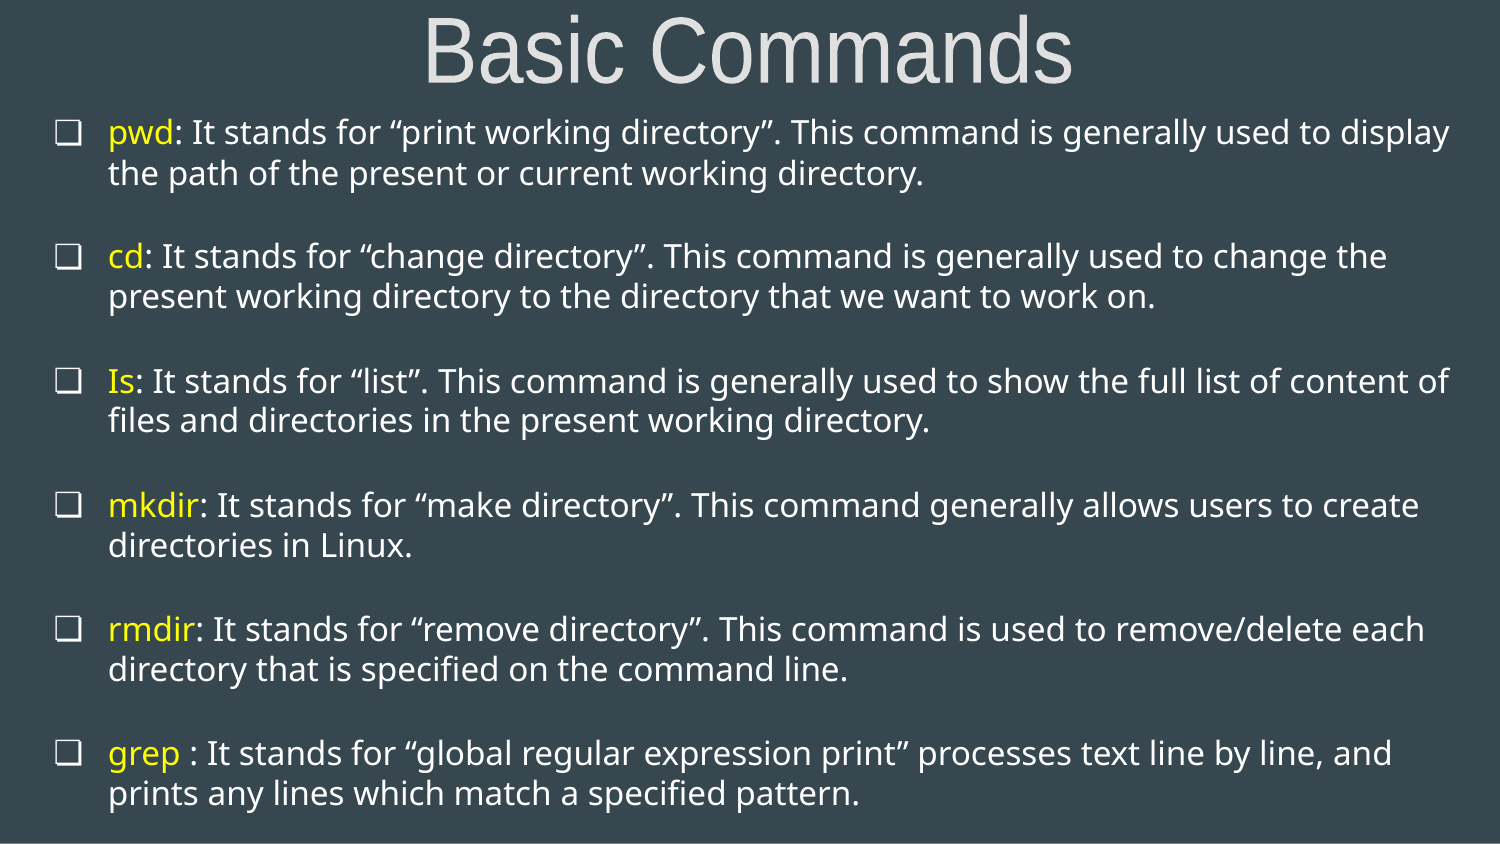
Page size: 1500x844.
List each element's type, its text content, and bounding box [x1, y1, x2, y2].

text_box pwd: It stands for “print working directory”. This command is generally used to display the path of the present or current working directory. [17, 96, 1483, 207]
text_box Is: It stands for “list”. This command is generally used to show the full list of content of files and directories in the present working directory. [17, 344, 1483, 455]
text_box mkdir: It stands for “make directory”. This command generally allows users to create directories in Linux. [17, 468, 1483, 579]
text_box cd: It stands for “change directory”. This command is generally used to change the present working directory to the directory that we want to work on. [17, 220, 1483, 331]
text_box rmdir: It stands for “remove directory”. This command is used to remove/delete each directory that is specified on the command line. [17, 592, 1483, 703]
text_box grep : It stands for “global regular expression print” processes text line by line, and prints any lines which match a specified pattern. [17, 716, 1483, 827]
